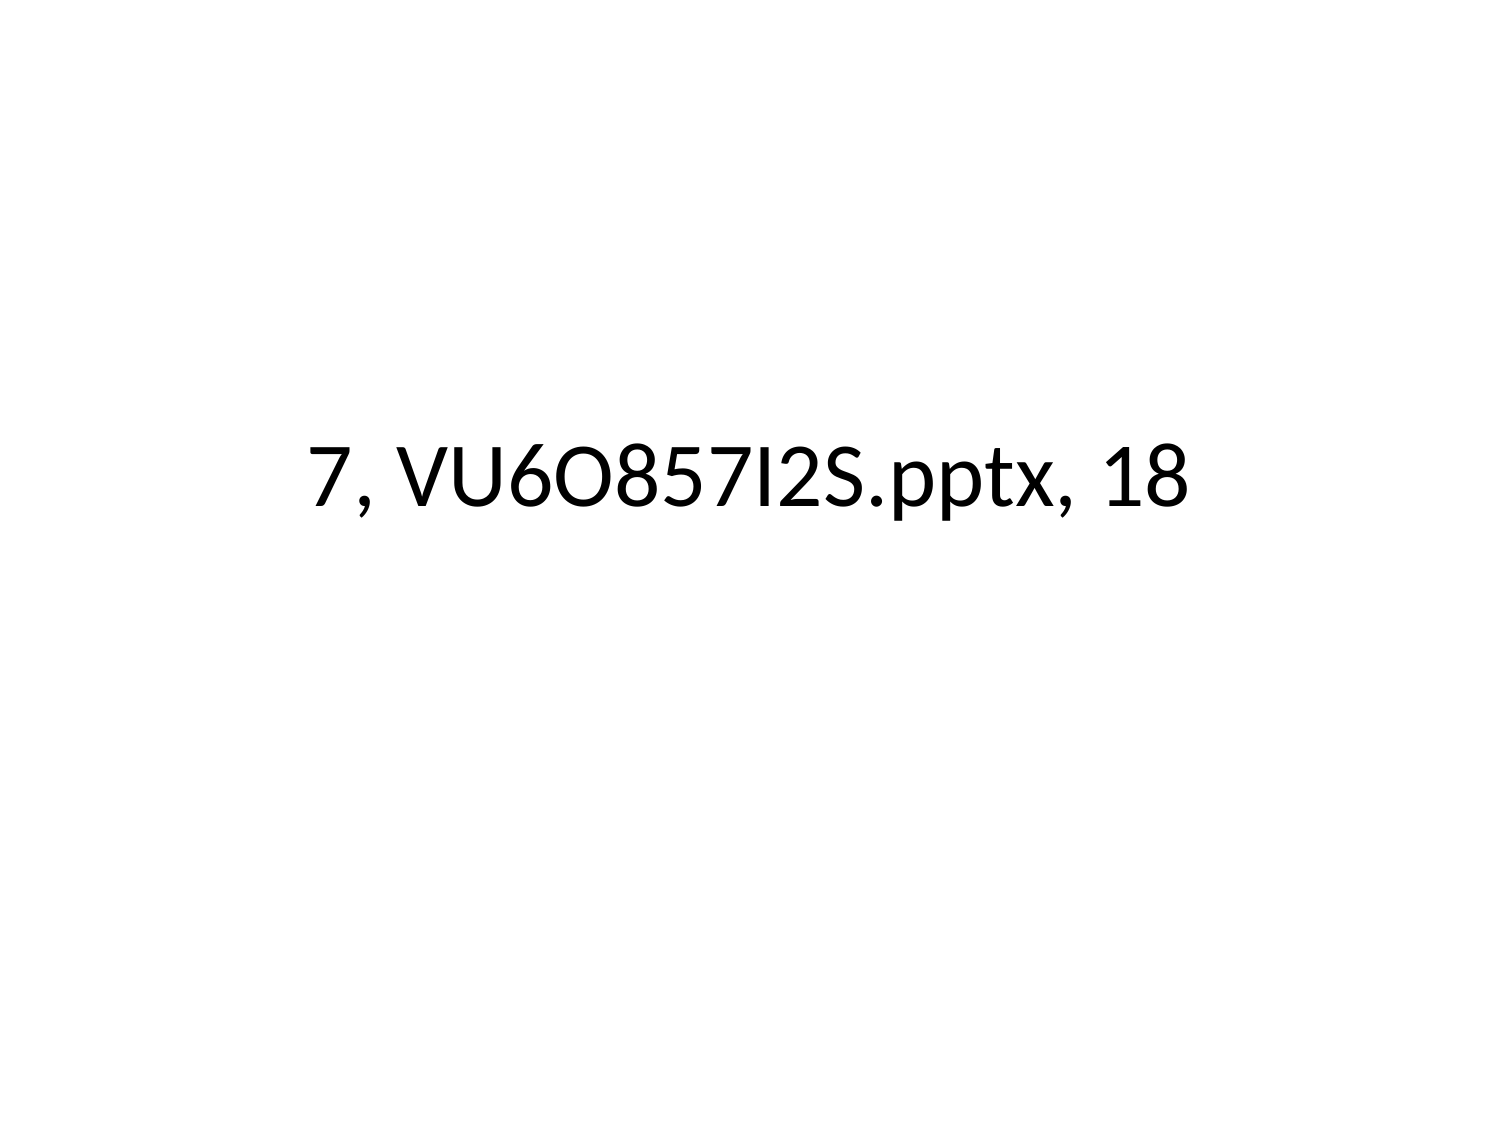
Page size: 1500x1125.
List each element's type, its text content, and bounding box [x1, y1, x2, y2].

title 7, VU6O857I2S.pptx, 18 [112, 349, 1388, 591]
